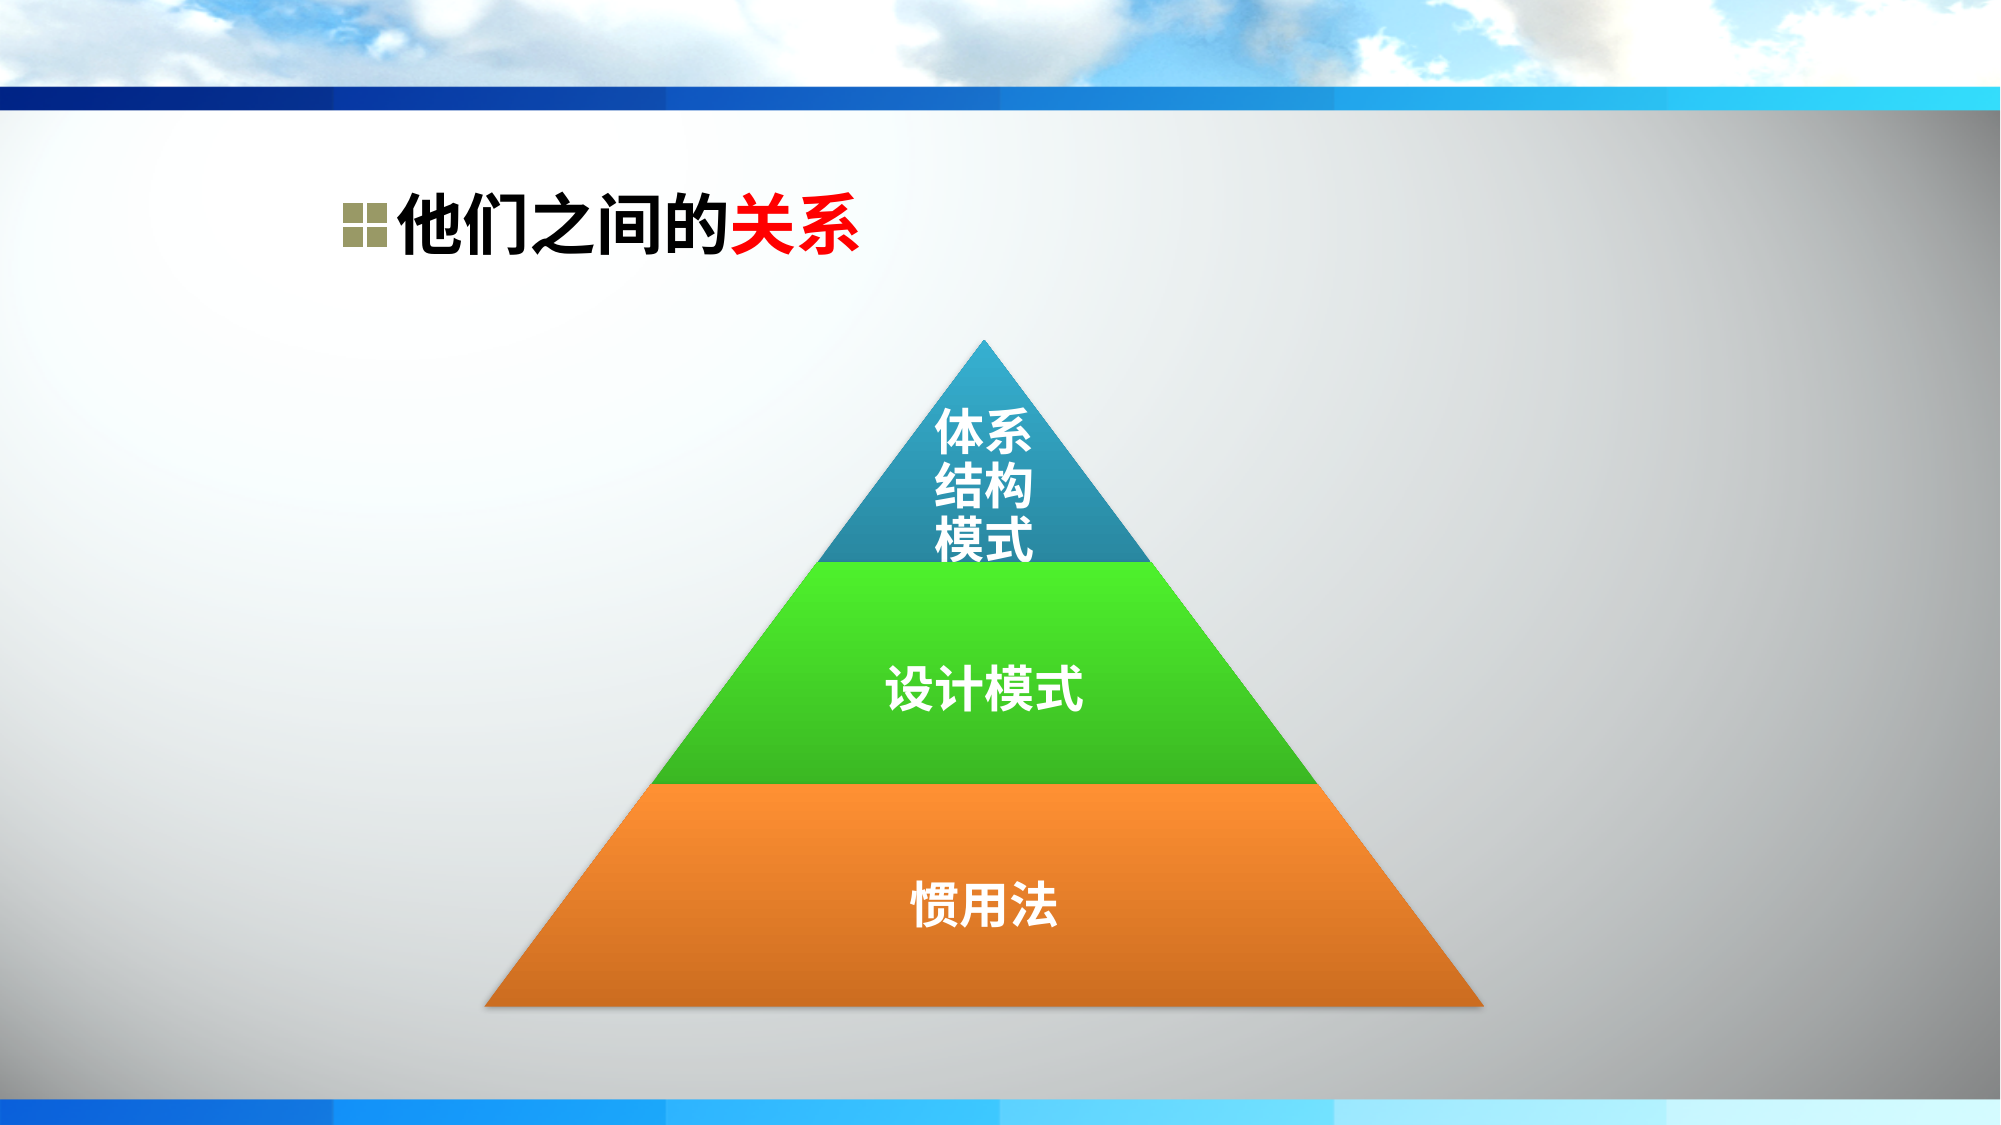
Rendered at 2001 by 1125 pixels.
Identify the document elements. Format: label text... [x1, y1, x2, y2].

picture [0, 0, 2001, 1125]
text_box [484, 339, 1485, 1007]
list 他们之间的关系 [324, 175, 1668, 1055]
